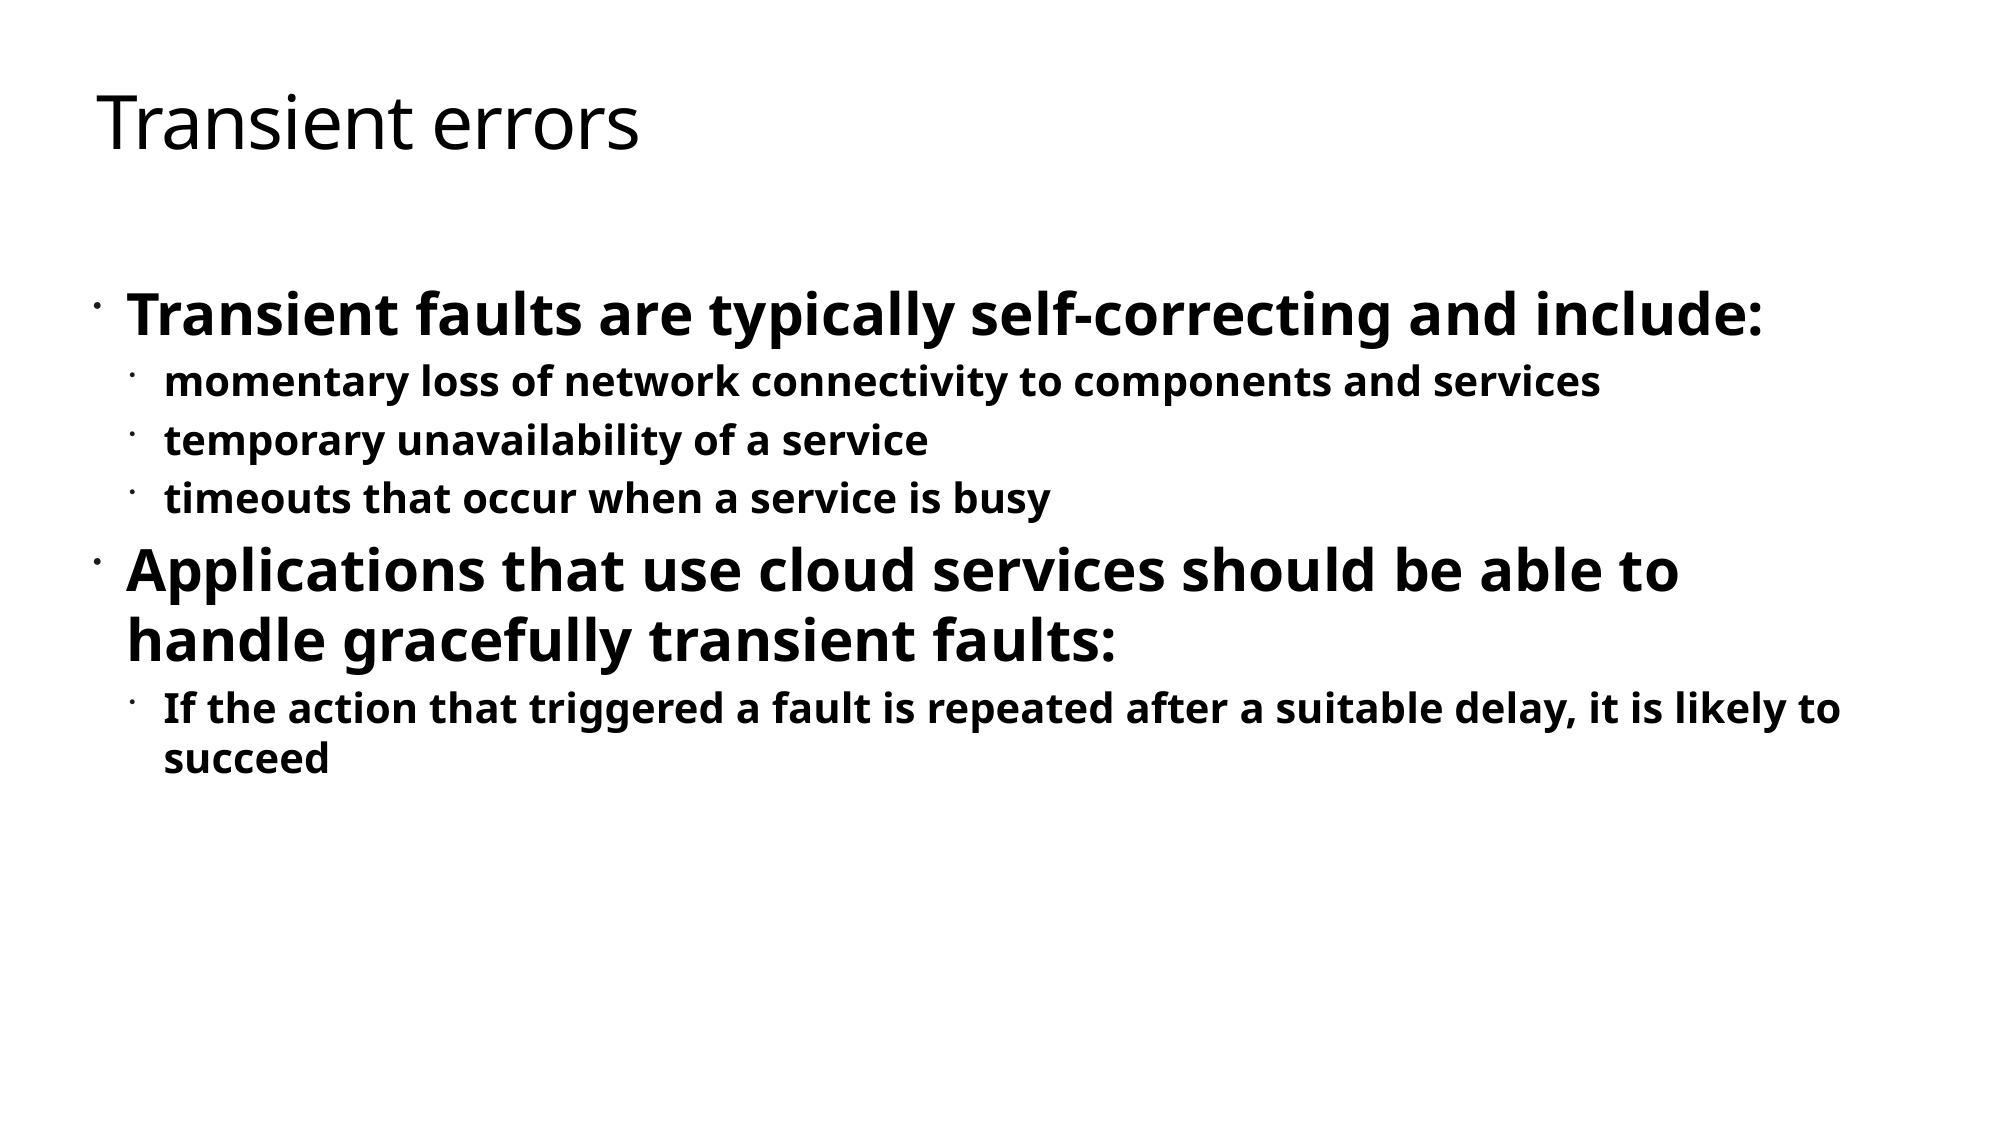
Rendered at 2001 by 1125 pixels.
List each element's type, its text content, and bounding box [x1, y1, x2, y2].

title Transient errors [96, 75, 1904, 166]
list Transient faults are typically self-correcting and include: momentary loss of network connectivity to components and services temporary unavailability of a service timeouts that occur when a service is busy Applications that use cloud services should be able to handle gracefully transient faults: If the action that triggered a fault is repeated after a suitable delay, it is likely to succeed [88, 276, 1896, 746]
